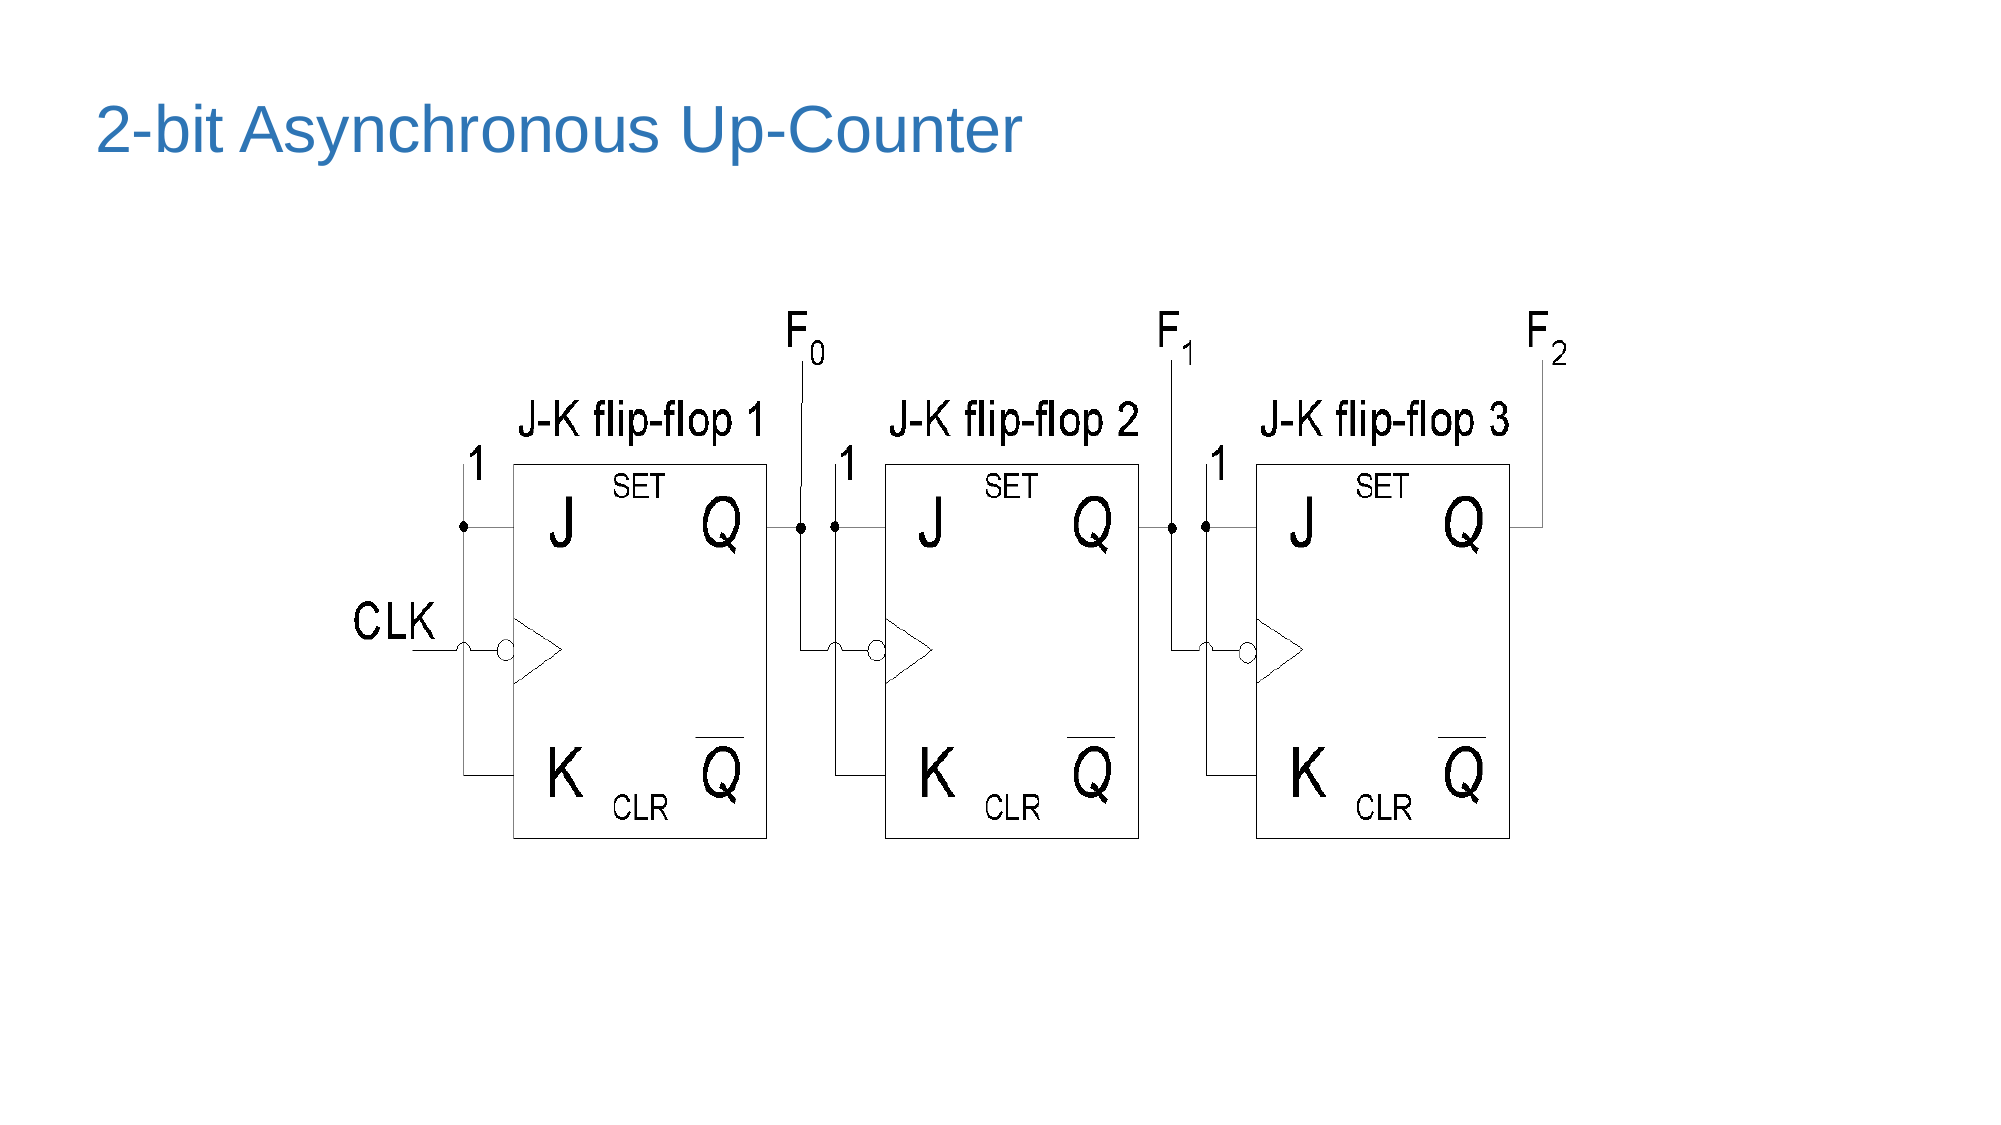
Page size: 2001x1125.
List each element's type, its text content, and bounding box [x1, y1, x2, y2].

picture [342, 242, 1593, 904]
text_box 2-bit Asynchronous Up-Counter [63, 77, 1076, 173]
